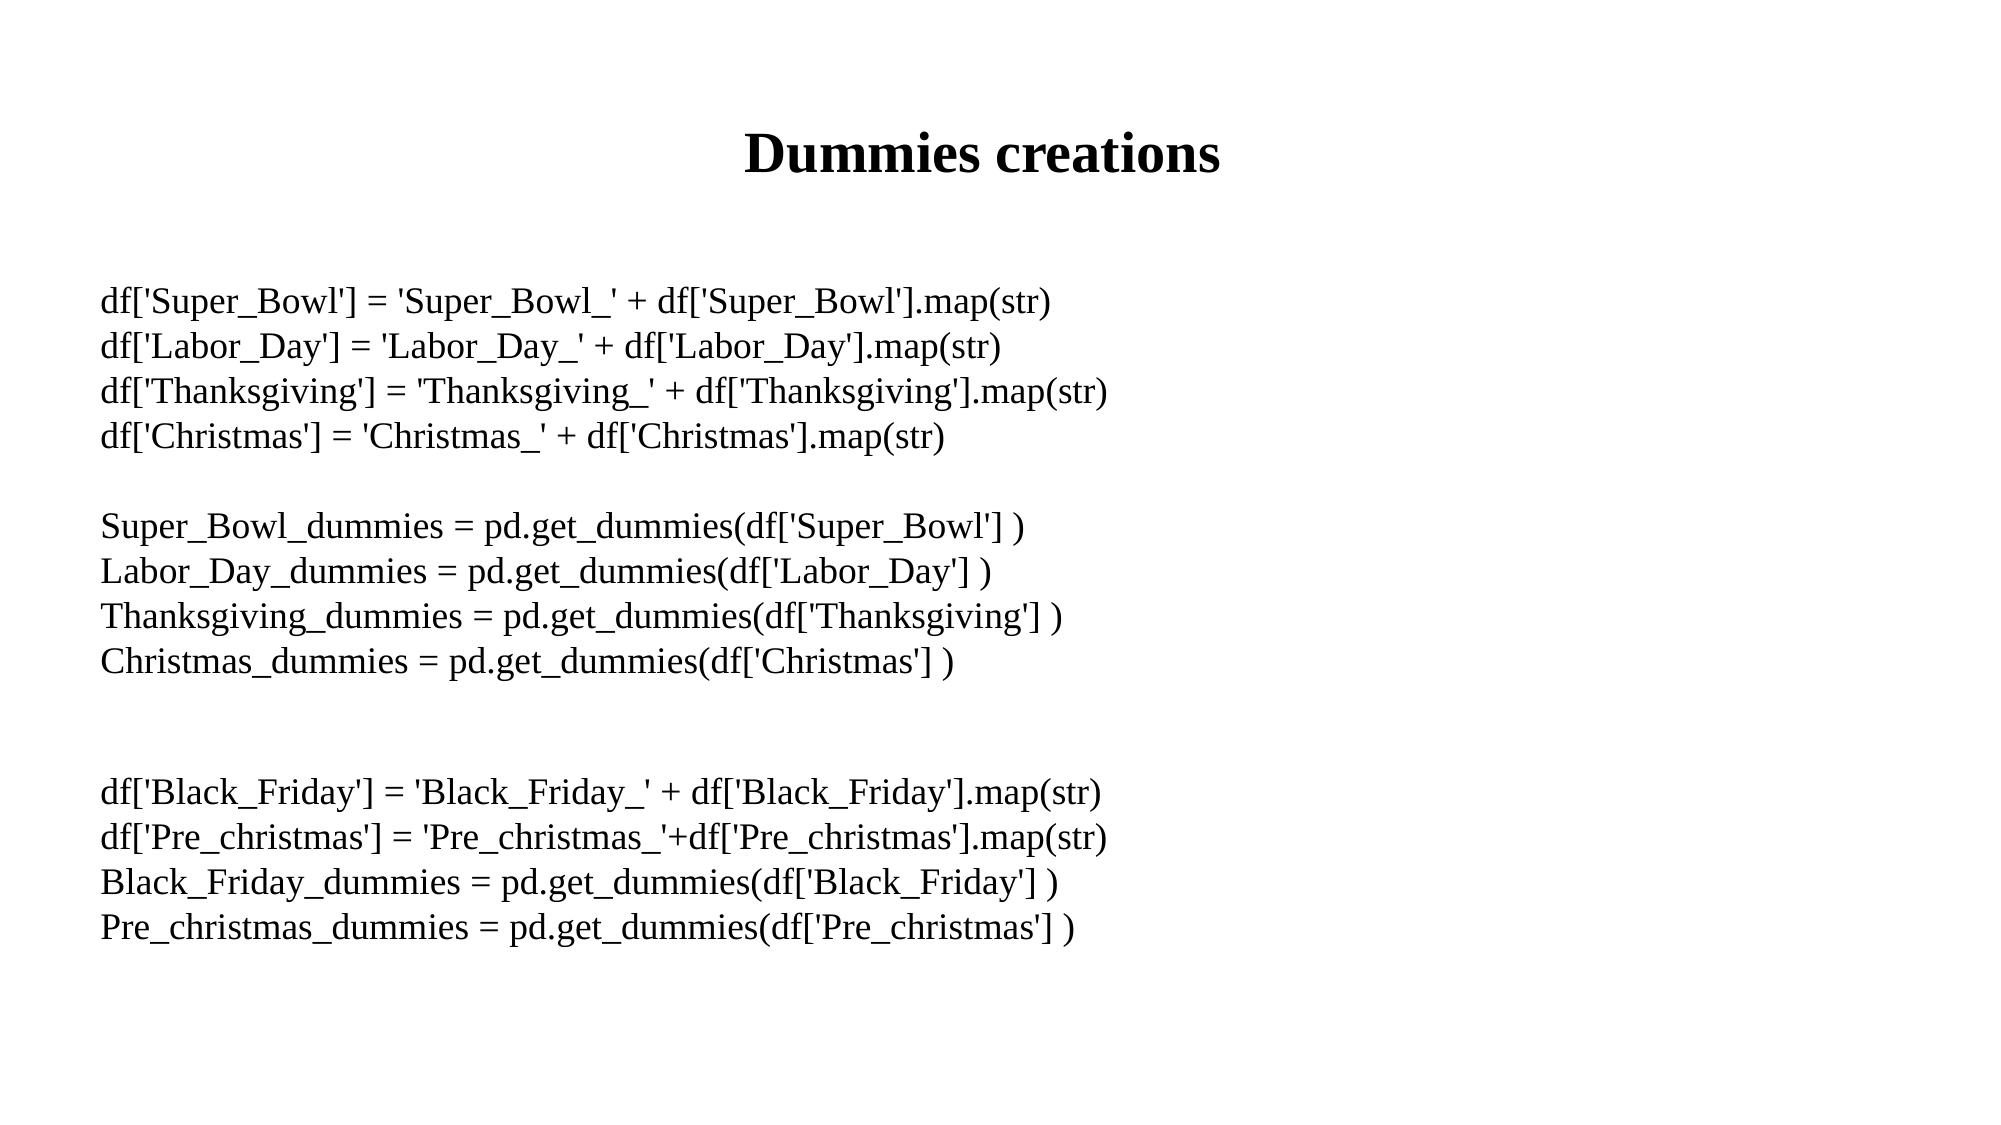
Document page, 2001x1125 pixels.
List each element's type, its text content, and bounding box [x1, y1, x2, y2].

text_box Dummies creations [729, 107, 1265, 192]
text_box df['Super_Bowl'] = 'Super_Bowl_' + df['Super_Bowl'].map(str) df['Labor_Day'] = 'Labor_Day_' + df['Labor_Day'].map(str) df['Thanksgiving'] = 'Thanksgiving_' + df['Thanksgiving'].map(str) df['Christmas'] = 'Christmas_' + df['Christmas'].map(str) Super_Bowl_dummies = pd.get_dummies(df['Super_Bowl'] ) Labor_Day_dummies = pd.get_dummies(df['Labor_Day'] ) Thanksgiving_dummies = pd.get_dummies(df['Thanksgiving'] ) Christmas_dummies = pd.get_dummies(df['Christmas'] ) [85, 268, 1885, 688]
text_box df['Black_Friday'] = 'Black_Friday_' + df['Black_Friday'].map(str) df['Pre_christmas'] = 'Pre_christmas_'+df['Pre_christmas'].map(str) Black_Friday_dummies = pd.get_dummies(df['Black_Friday'] ) Pre_christmas_dummies = pd.get_dummies(df['Pre_christmas'] ) [85, 760, 1915, 955]
